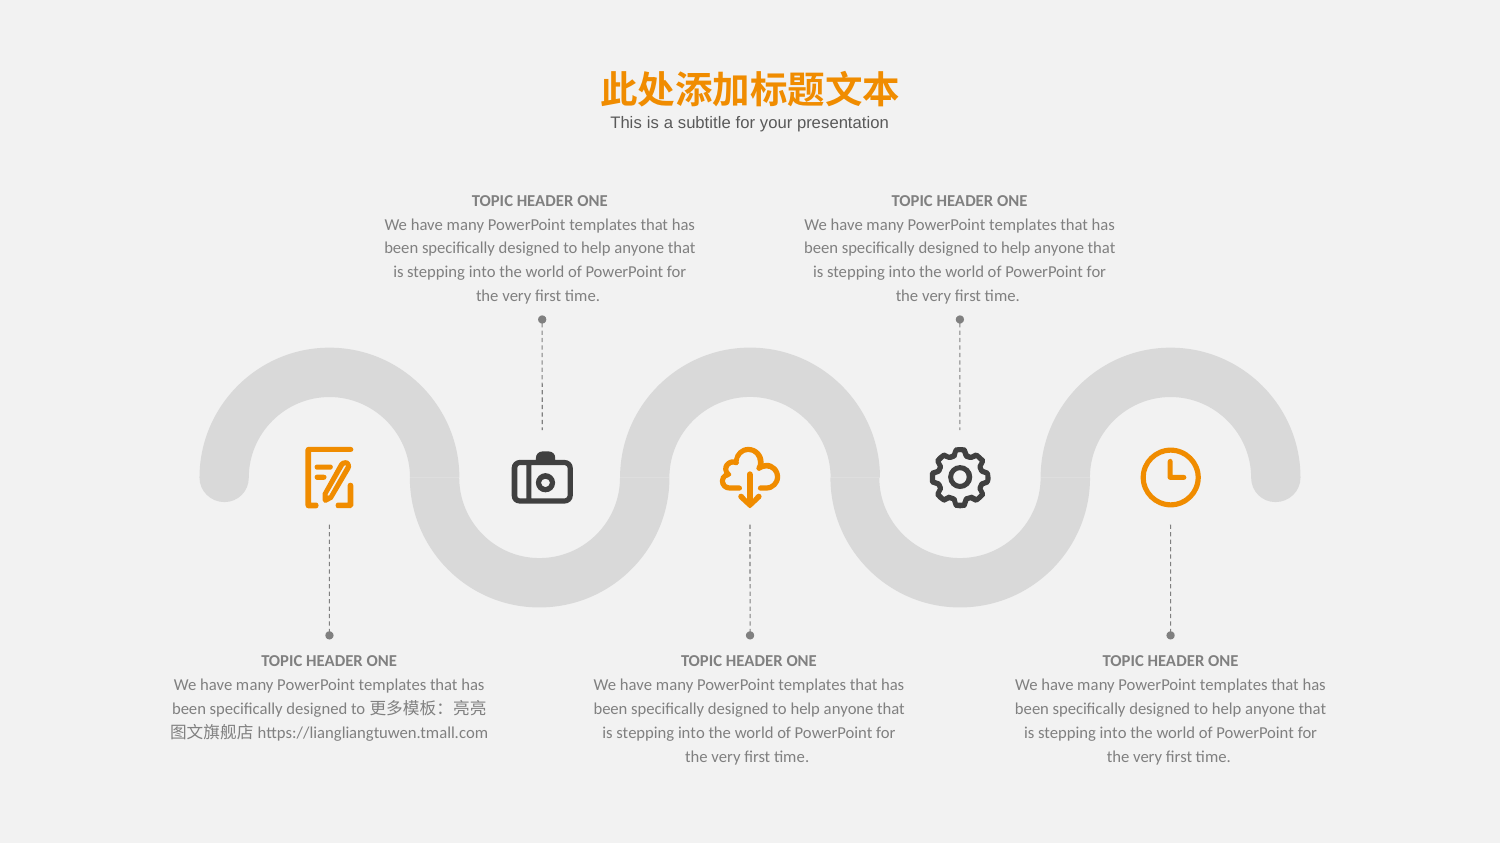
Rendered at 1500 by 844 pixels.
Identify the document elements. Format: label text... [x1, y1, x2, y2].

text_box TOPIC HEADER ONE We have many PowerPoint templates that has been specifically designed to更多模板：亮亮图文旗舰店https://liangliangtuwen.tmall.com [170, 646, 489, 742]
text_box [929, 446, 991, 509]
text_box TOPIC HEADER ONE We have many PowerPoint templates that has been specifically designed to help anyone that is stepping into the world of PowerPoint for the very first time. [380, 185, 700, 306]
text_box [719, 446, 781, 509]
text_box TOPIC HEADER ONE We have many PowerPoint templates that has been specifically designed to help anyone that is stepping into the world of PowerPoint for the very first time. [800, 185, 1120, 306]
text_box TOPIC HEADER ONE We have many PowerPoint templates that has been specifically designed to help anyone that is stepping into the world of PowerPoint for the very first time. [1011, 646, 1331, 766]
text_box 此处添加标题文本 [567, 58, 933, 119]
text_box [199, 347, 460, 503]
text_box [409, 477, 670, 608]
text_box [325, 624, 334, 640]
text_box [745, 624, 755, 640]
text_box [305, 446, 354, 509]
text_box [1166, 624, 1175, 640]
text_box [620, 347, 880, 478]
text_box [1040, 347, 1301, 503]
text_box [511, 451, 574, 504]
text_box This is a subtitle for your presentation [602, 112, 898, 133]
text_box [830, 477, 1091, 608]
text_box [1140, 447, 1202, 508]
text_box [538, 315, 547, 329]
text_box TOPIC HEADER ONE We have many PowerPoint templates that has been specifically designed to help anyone that is stepping into the world of PowerPoint for the very first time. [589, 646, 909, 766]
text_box [955, 315, 965, 329]
